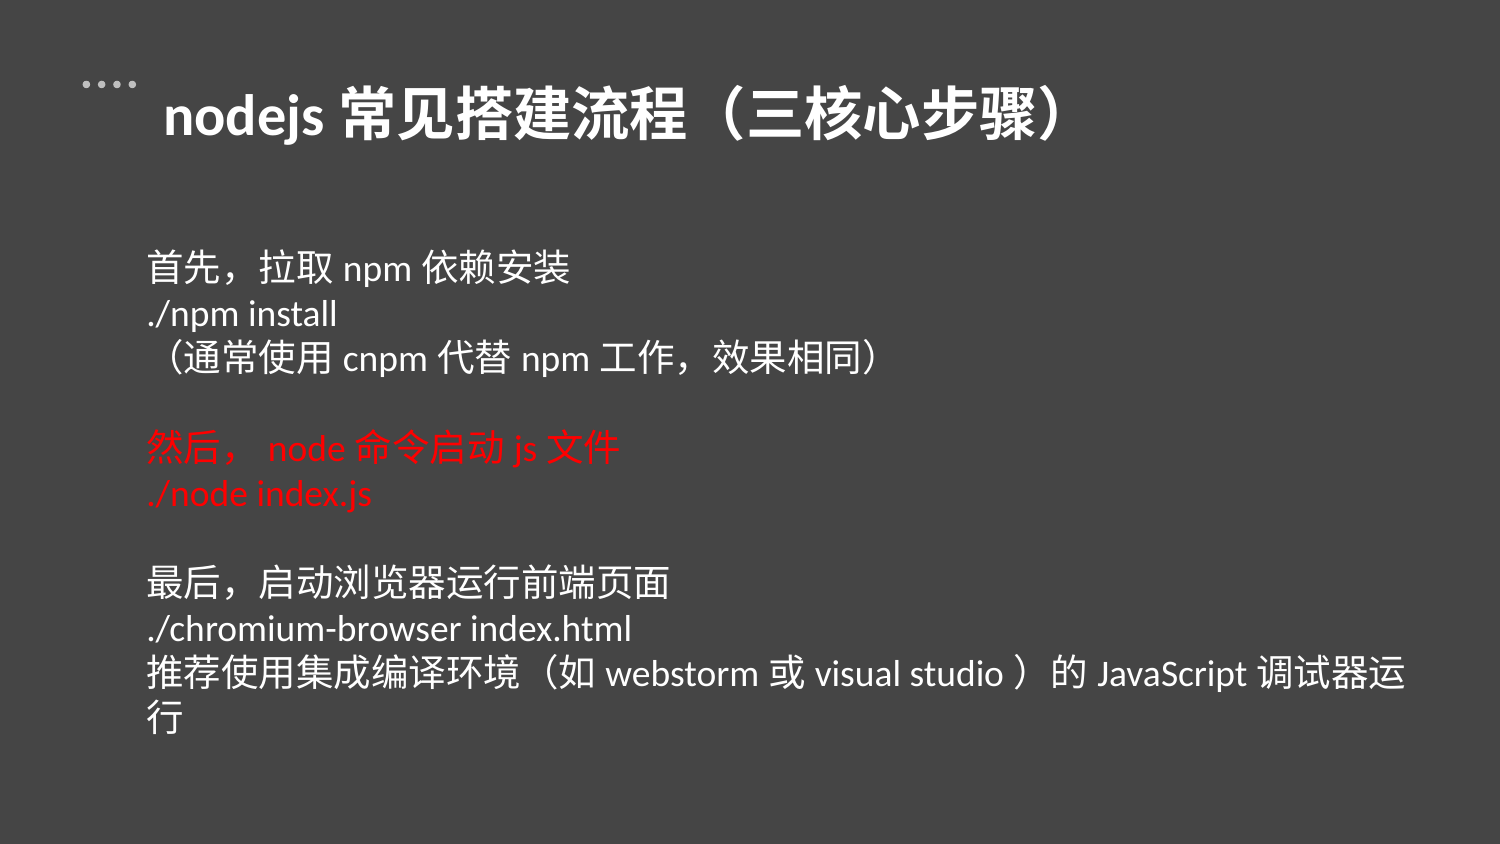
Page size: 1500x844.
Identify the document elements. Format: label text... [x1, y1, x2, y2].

text_box 首先，拉取npm依赖安装 ./npm install （通常使用cnpm代替npm工作，效果相同） 然后，node命令启动js文件 ./node index.js 最后，启动浏览器运行前端页面 ./chromium-browser index.html 推荐使用集成编译环境（如webstorm或visual studio）的JavaScript调试器运行 [131, 236, 1428, 791]
text_box nodejs常见搭建流程（三核心步骤） [148, 69, 1428, 155]
